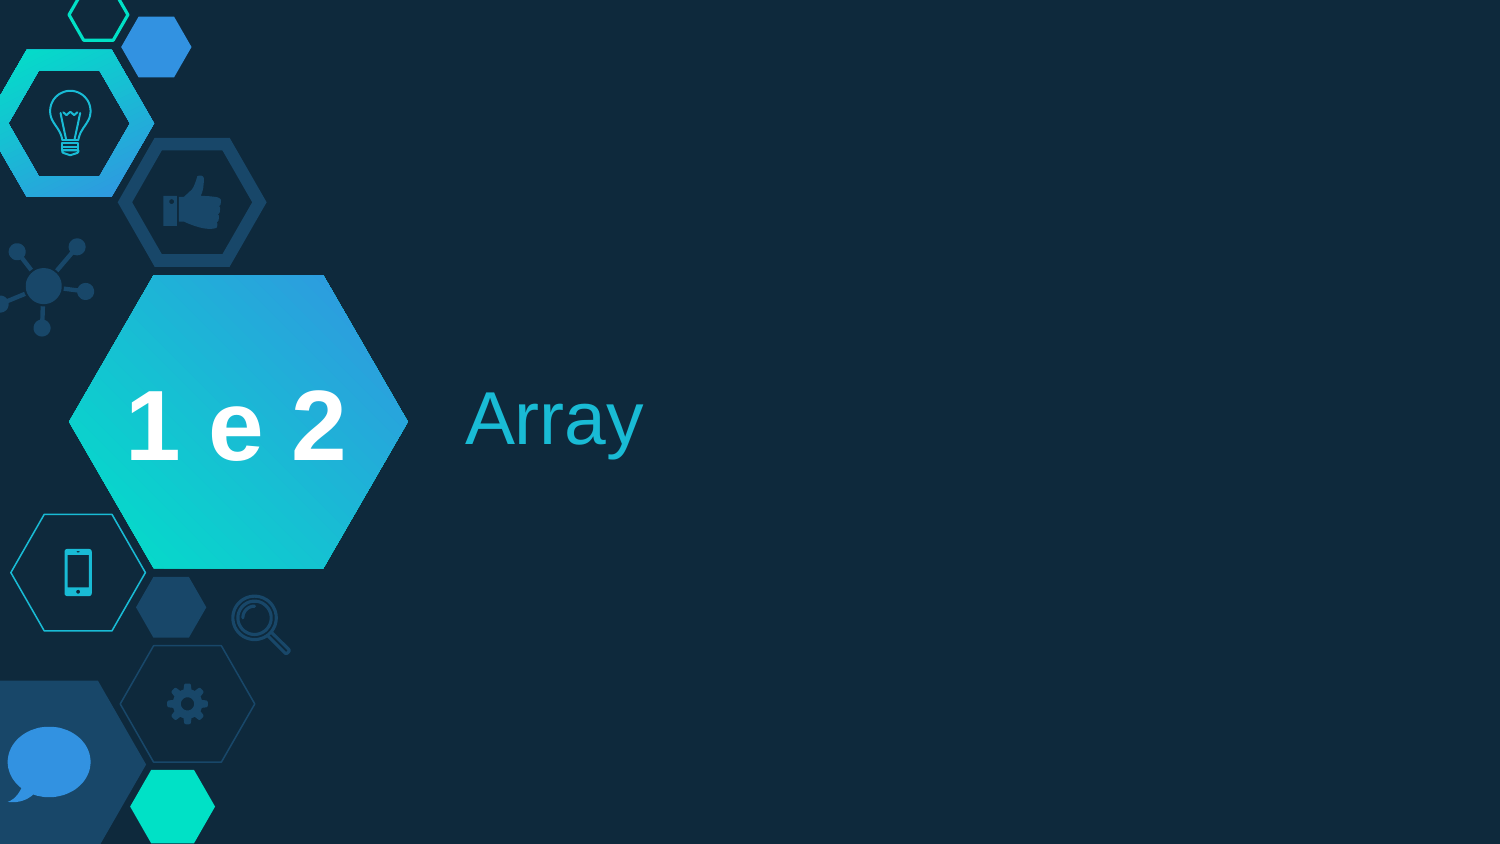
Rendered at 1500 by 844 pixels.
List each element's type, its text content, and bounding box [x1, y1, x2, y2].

text_box 1 e 2 [67, 274, 407, 566]
title Array [450, 284, 1375, 475]
